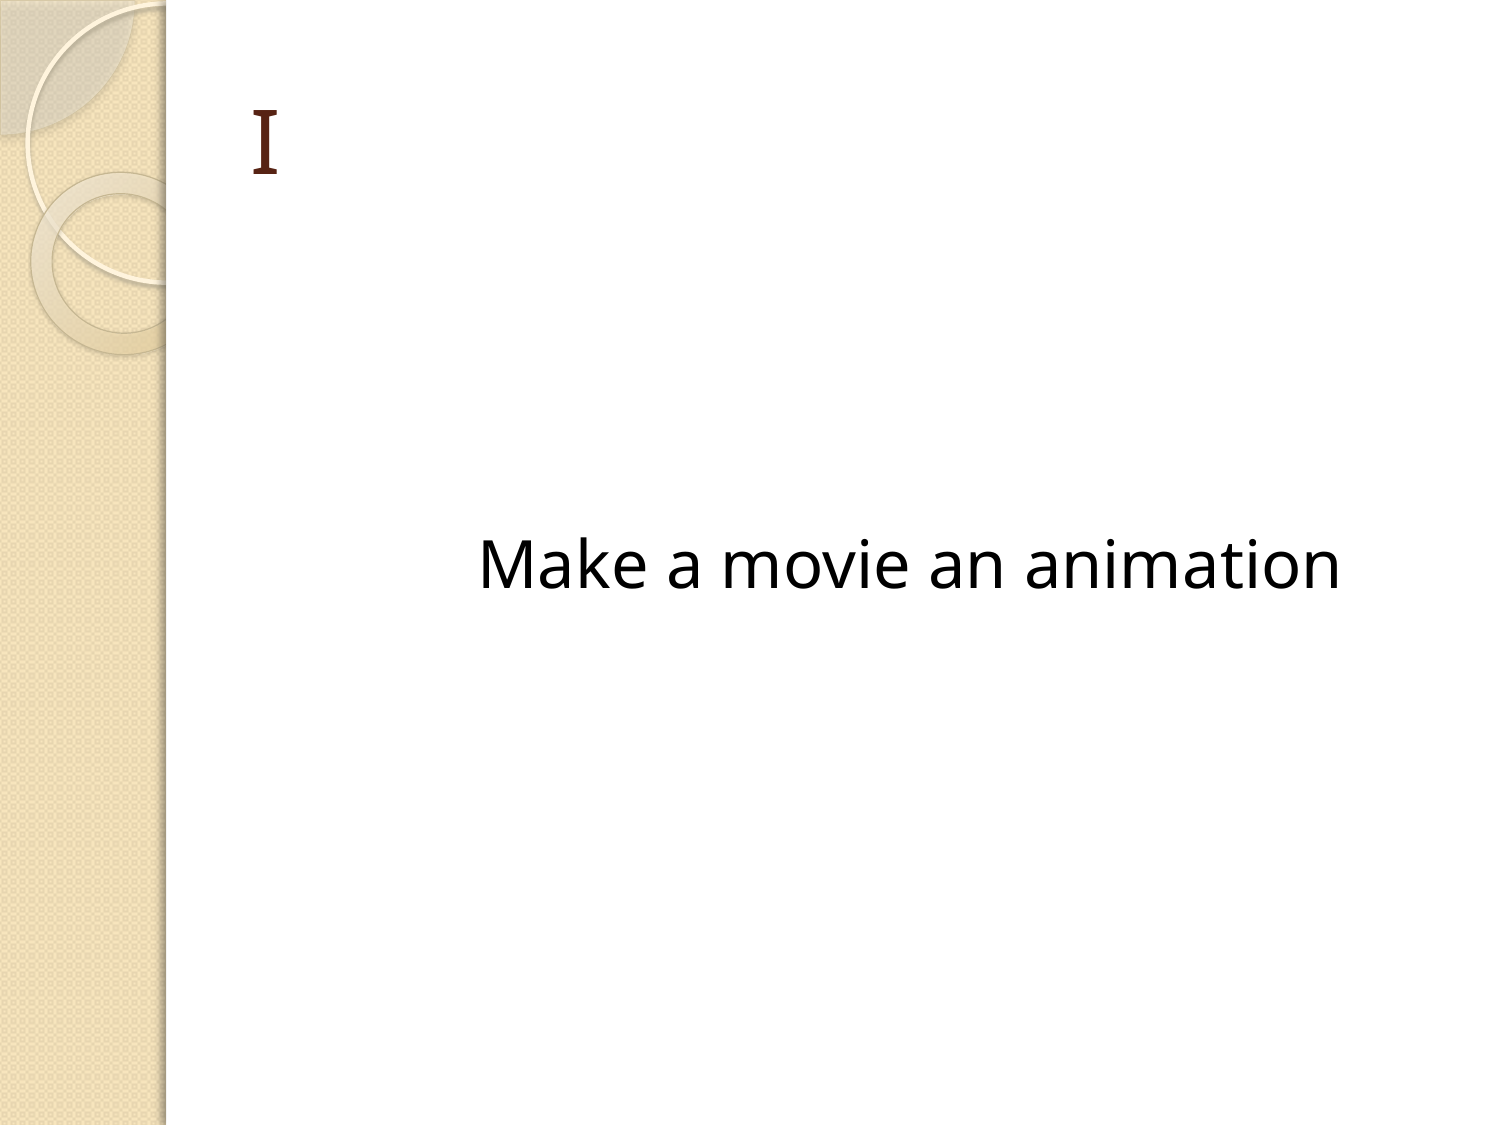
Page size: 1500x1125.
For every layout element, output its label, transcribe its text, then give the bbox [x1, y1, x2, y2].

title I [235, 45, 1466, 233]
list Make a movie an animation [235, 237, 1466, 1025]
